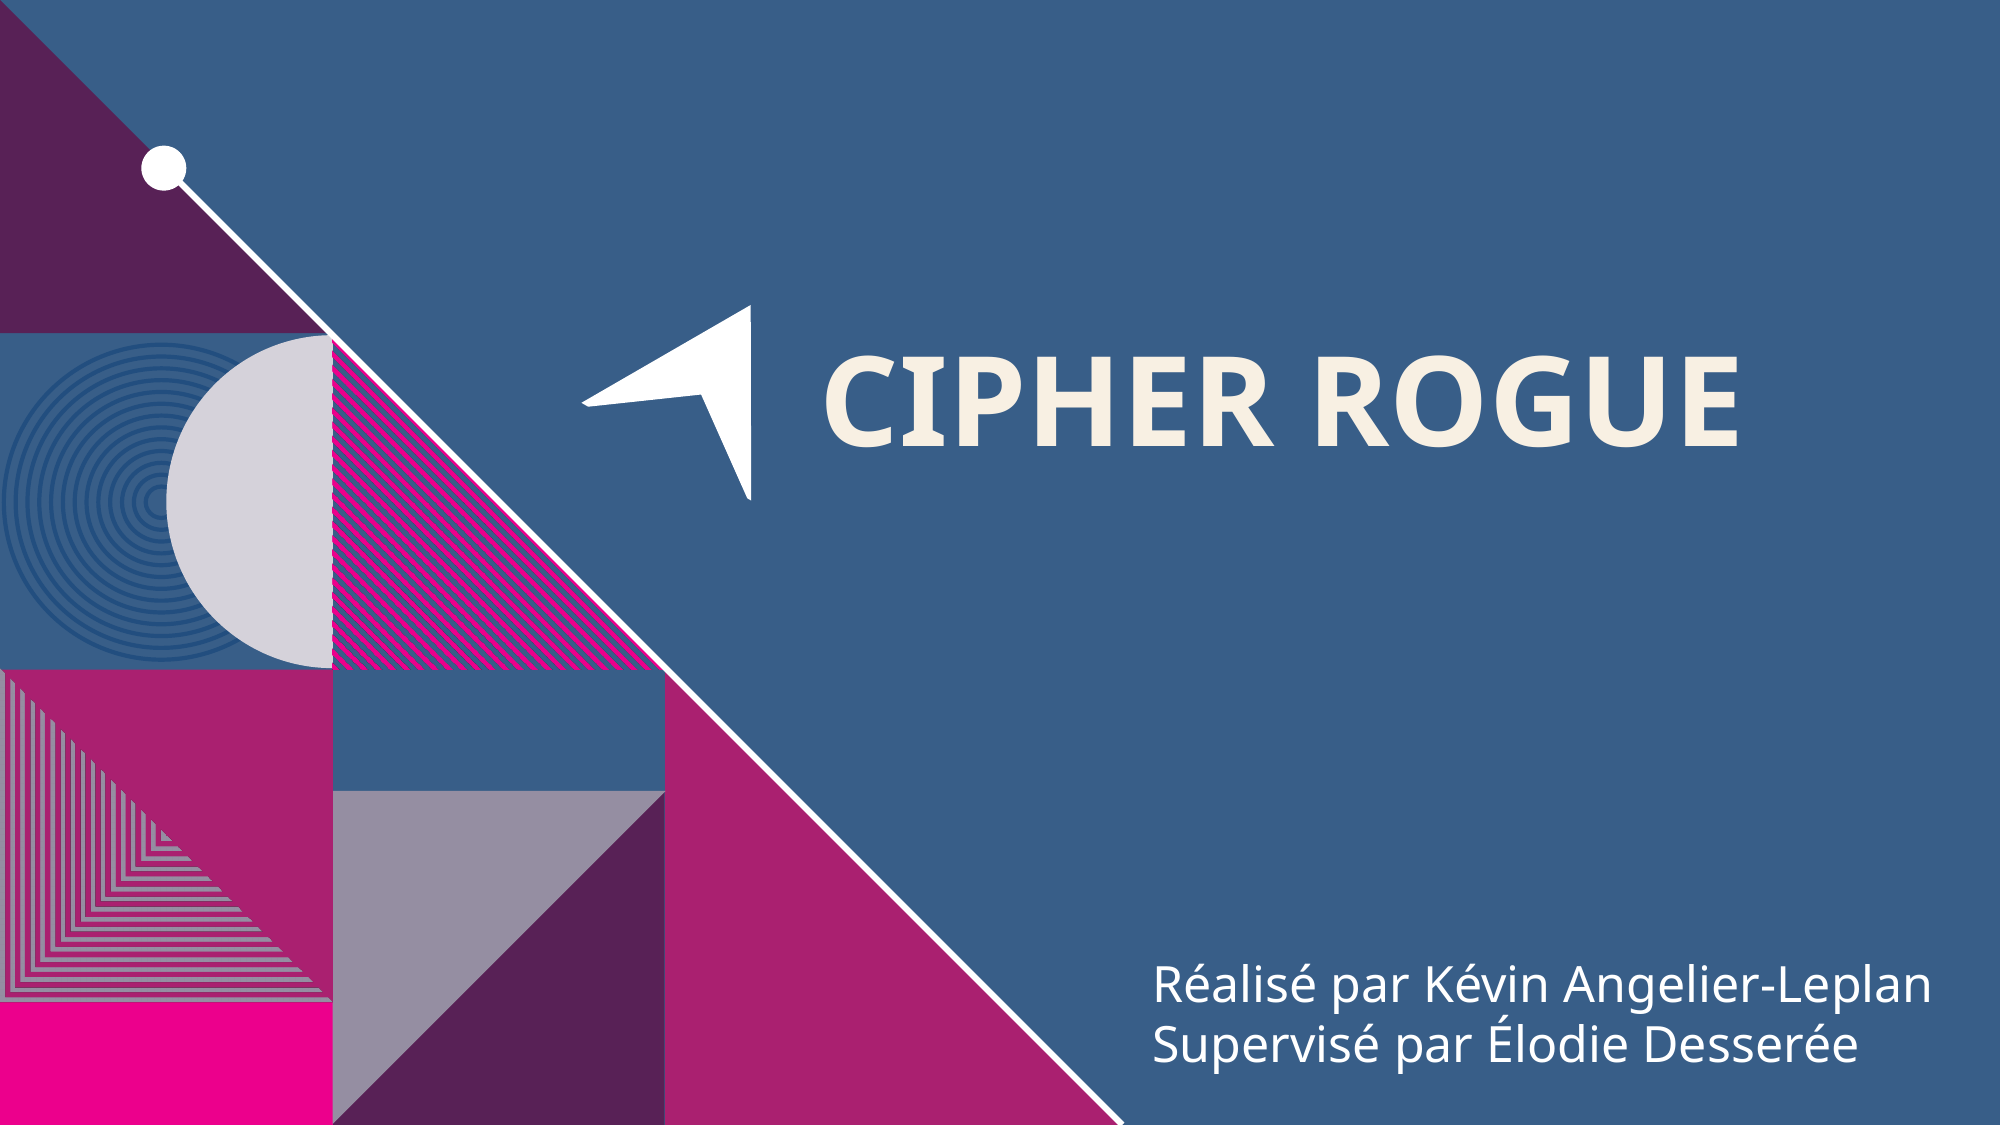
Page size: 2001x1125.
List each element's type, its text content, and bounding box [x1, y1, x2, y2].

picture [339, 336, 666, 663]
text_box [579, 303, 753, 503]
title CIPHER ROGUE [804, 111, 1930, 701]
picture [0, 340, 662, 1002]
text_box Réalisé par Kévin Angelier-Leplan Supervisé par Élodie Desserée [1137, 945, 1949, 1081]
